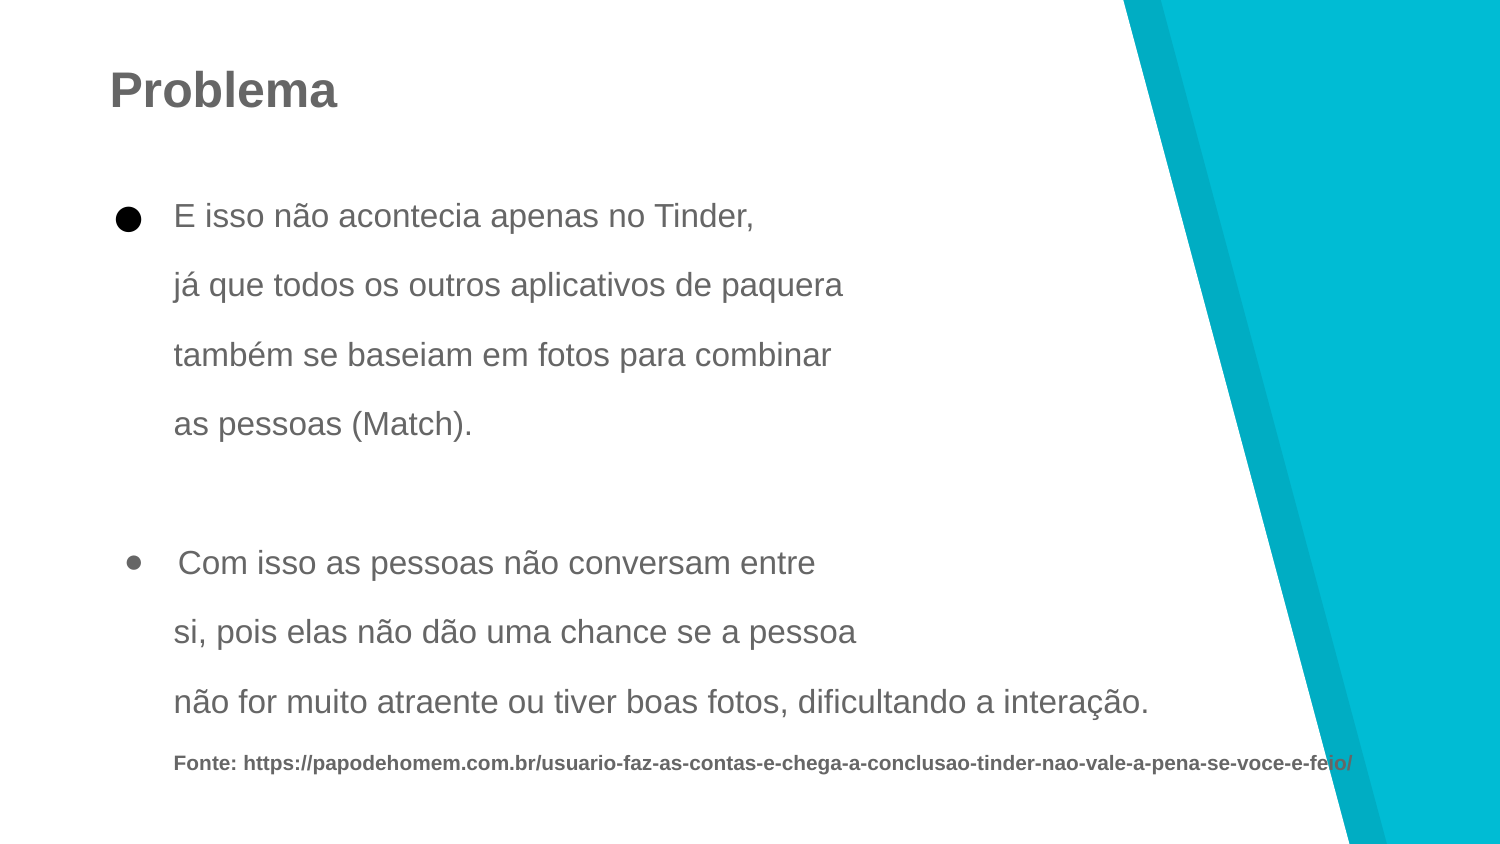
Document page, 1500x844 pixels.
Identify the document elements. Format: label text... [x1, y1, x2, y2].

text_box E isso não acontecia apenas no Tinder, já que todos os outros aplicativos de paquera também se baseiam em fotos para combinar as pessoas (Match). Com isso as pessoas não conversam entre si, pois elas não dão uma chance se a pessoa não for muito atraente ou tiver boas fotos, dificultando a interação. Fonte: https://papodehomem.com.br/usuario-faz-as-contas-e-chega-a-conclusao-tinder-nao-vale-a-pena-se-voce-e-feio/ [102, 94, 1453, 780]
text_box Problema [94, 42, 1393, 118]
